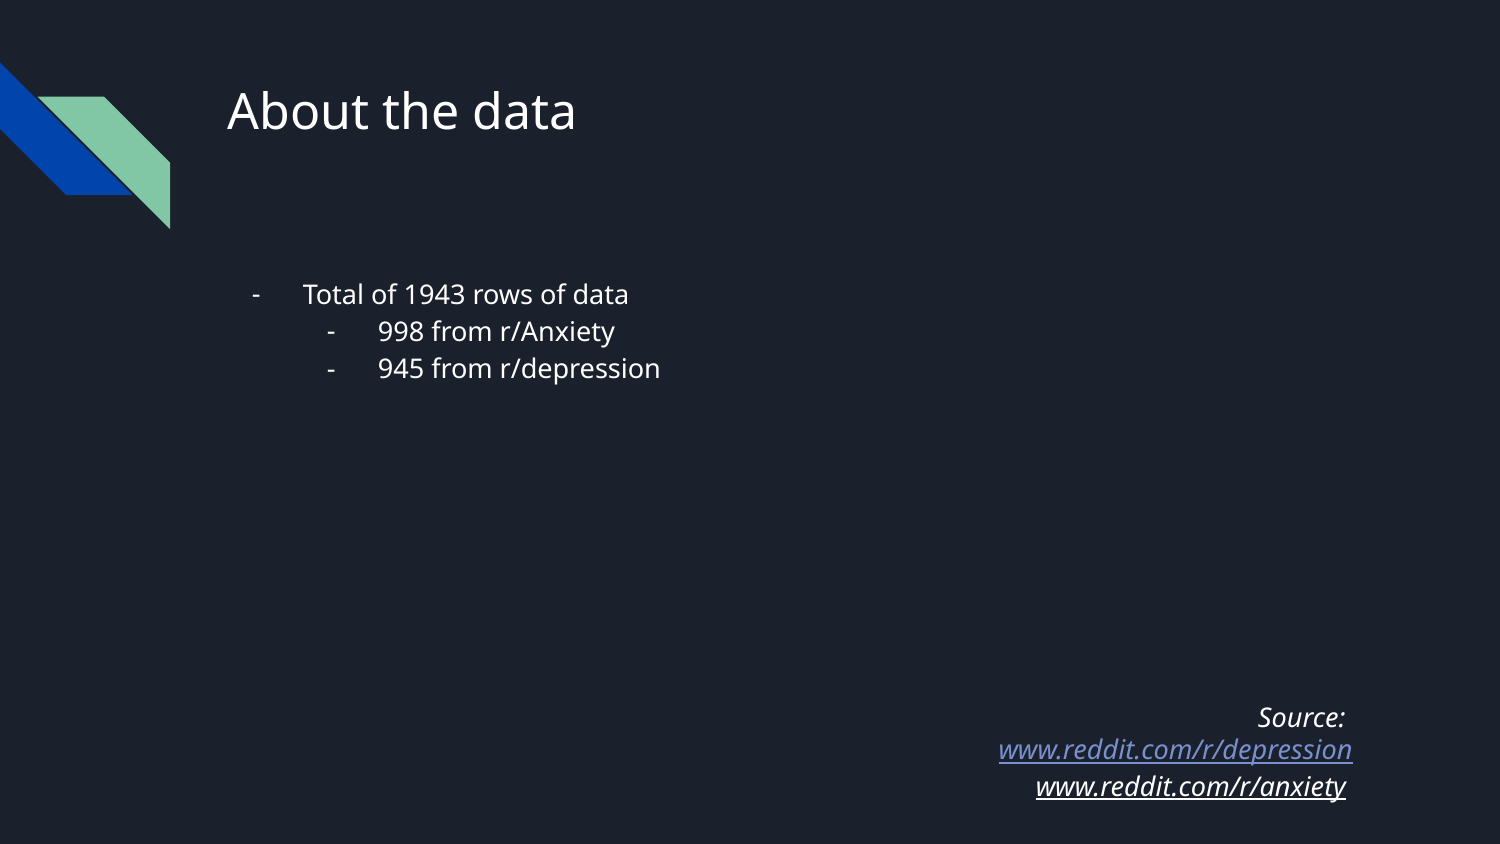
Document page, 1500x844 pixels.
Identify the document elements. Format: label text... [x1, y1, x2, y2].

title About the data [212, 64, 1368, 215]
list Total of 1943 rows of data 998 from r/Anxiety 945 from r/depression Source: www.reddit.com/r/depression www.reddit.com/r/anxiety [212, 257, 1368, 735]
